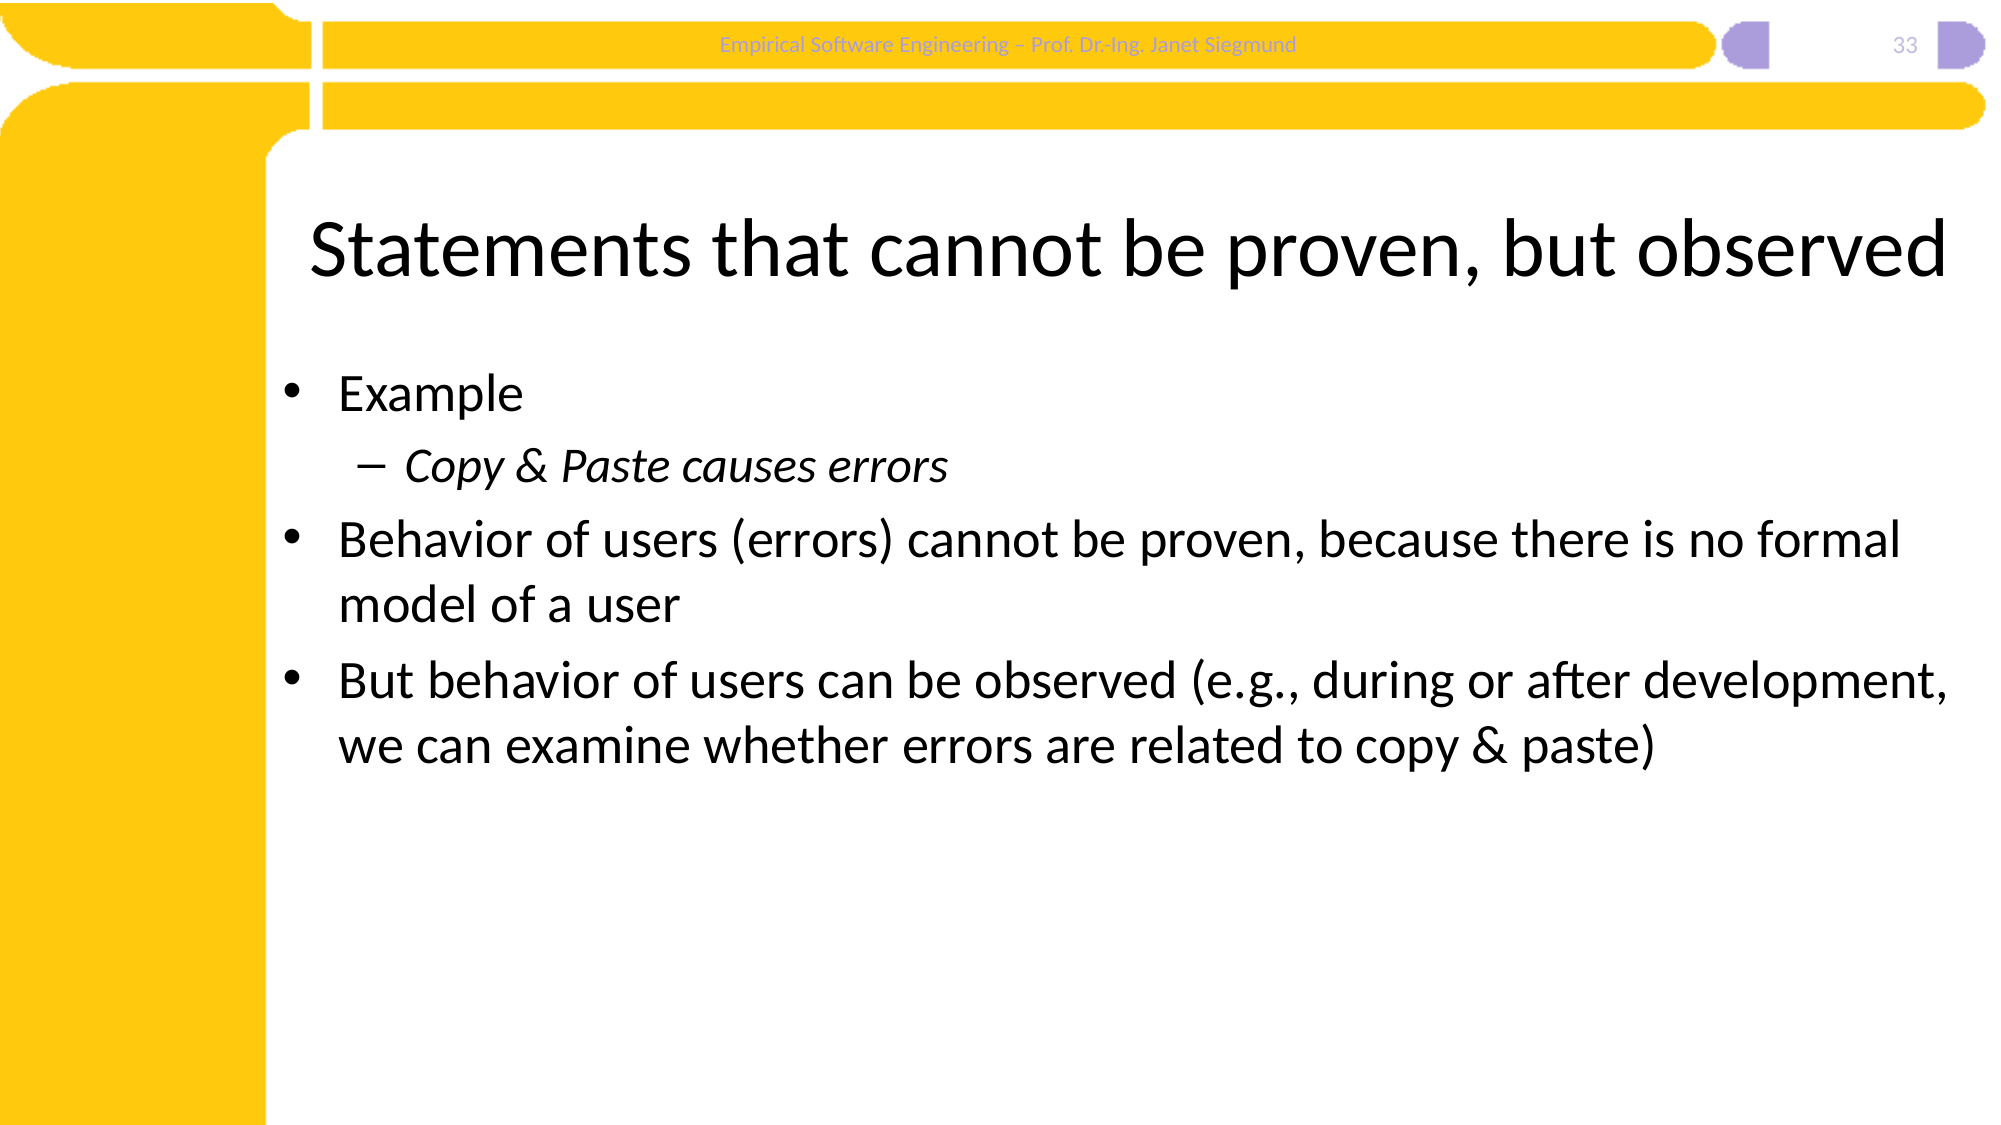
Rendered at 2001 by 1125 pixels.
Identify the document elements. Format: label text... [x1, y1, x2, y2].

slide_number 33 [1767, 20, 1934, 67]
title Statements that cannot be proven, but observed [267, 149, 1993, 338]
list Example Copy & Paste causes errors Behavior of users (errors) cannot be proven, because there is no formal model of a user But behavior of users can be observed (e.g., during or after development, we can examine whether errors are related to copy & paste) [267, 349, 1993, 1104]
picture [0, 3, 1999, 1125]
